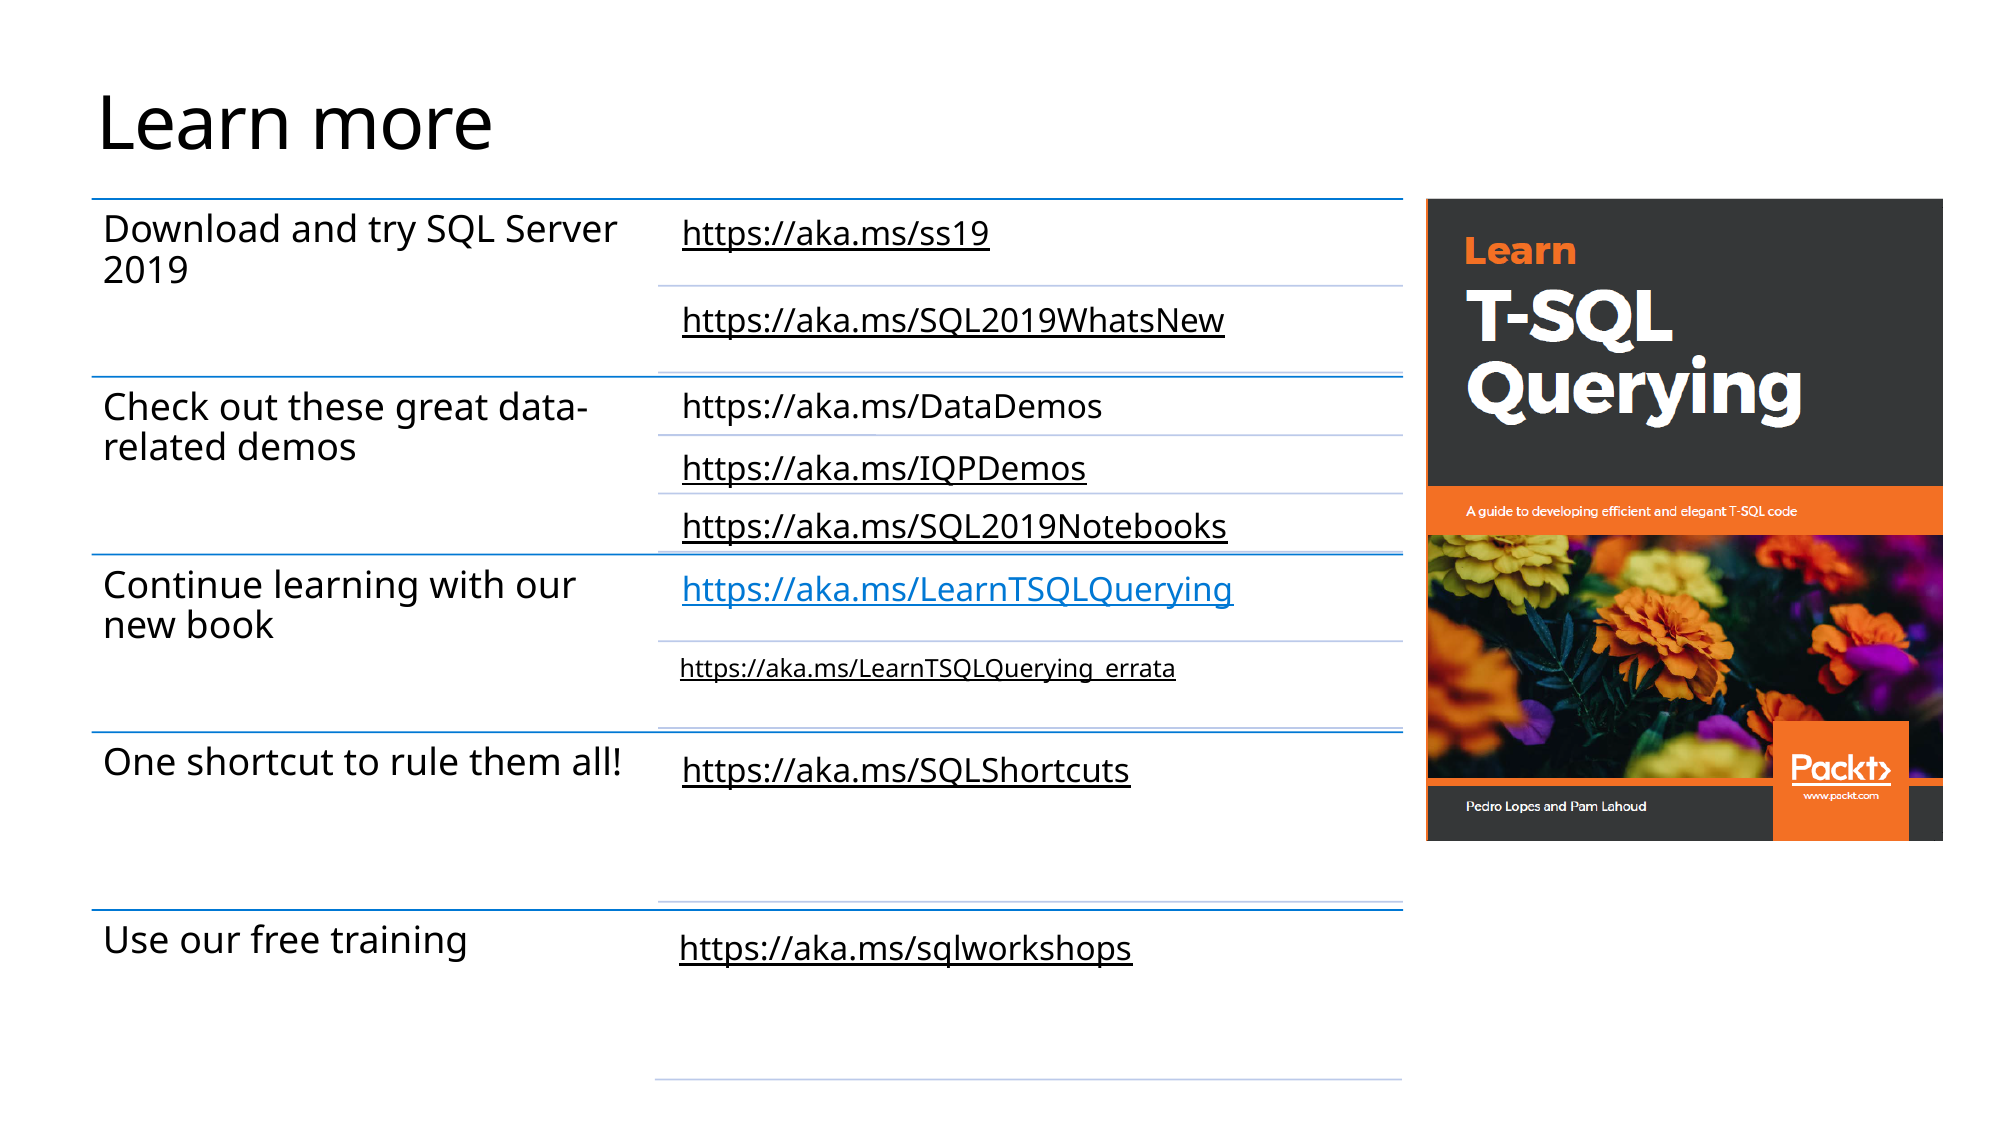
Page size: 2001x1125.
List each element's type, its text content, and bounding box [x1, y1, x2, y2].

picture [1425, 198, 1943, 841]
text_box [91, 198, 1404, 1089]
title Learn more [96, 75, 1904, 166]
